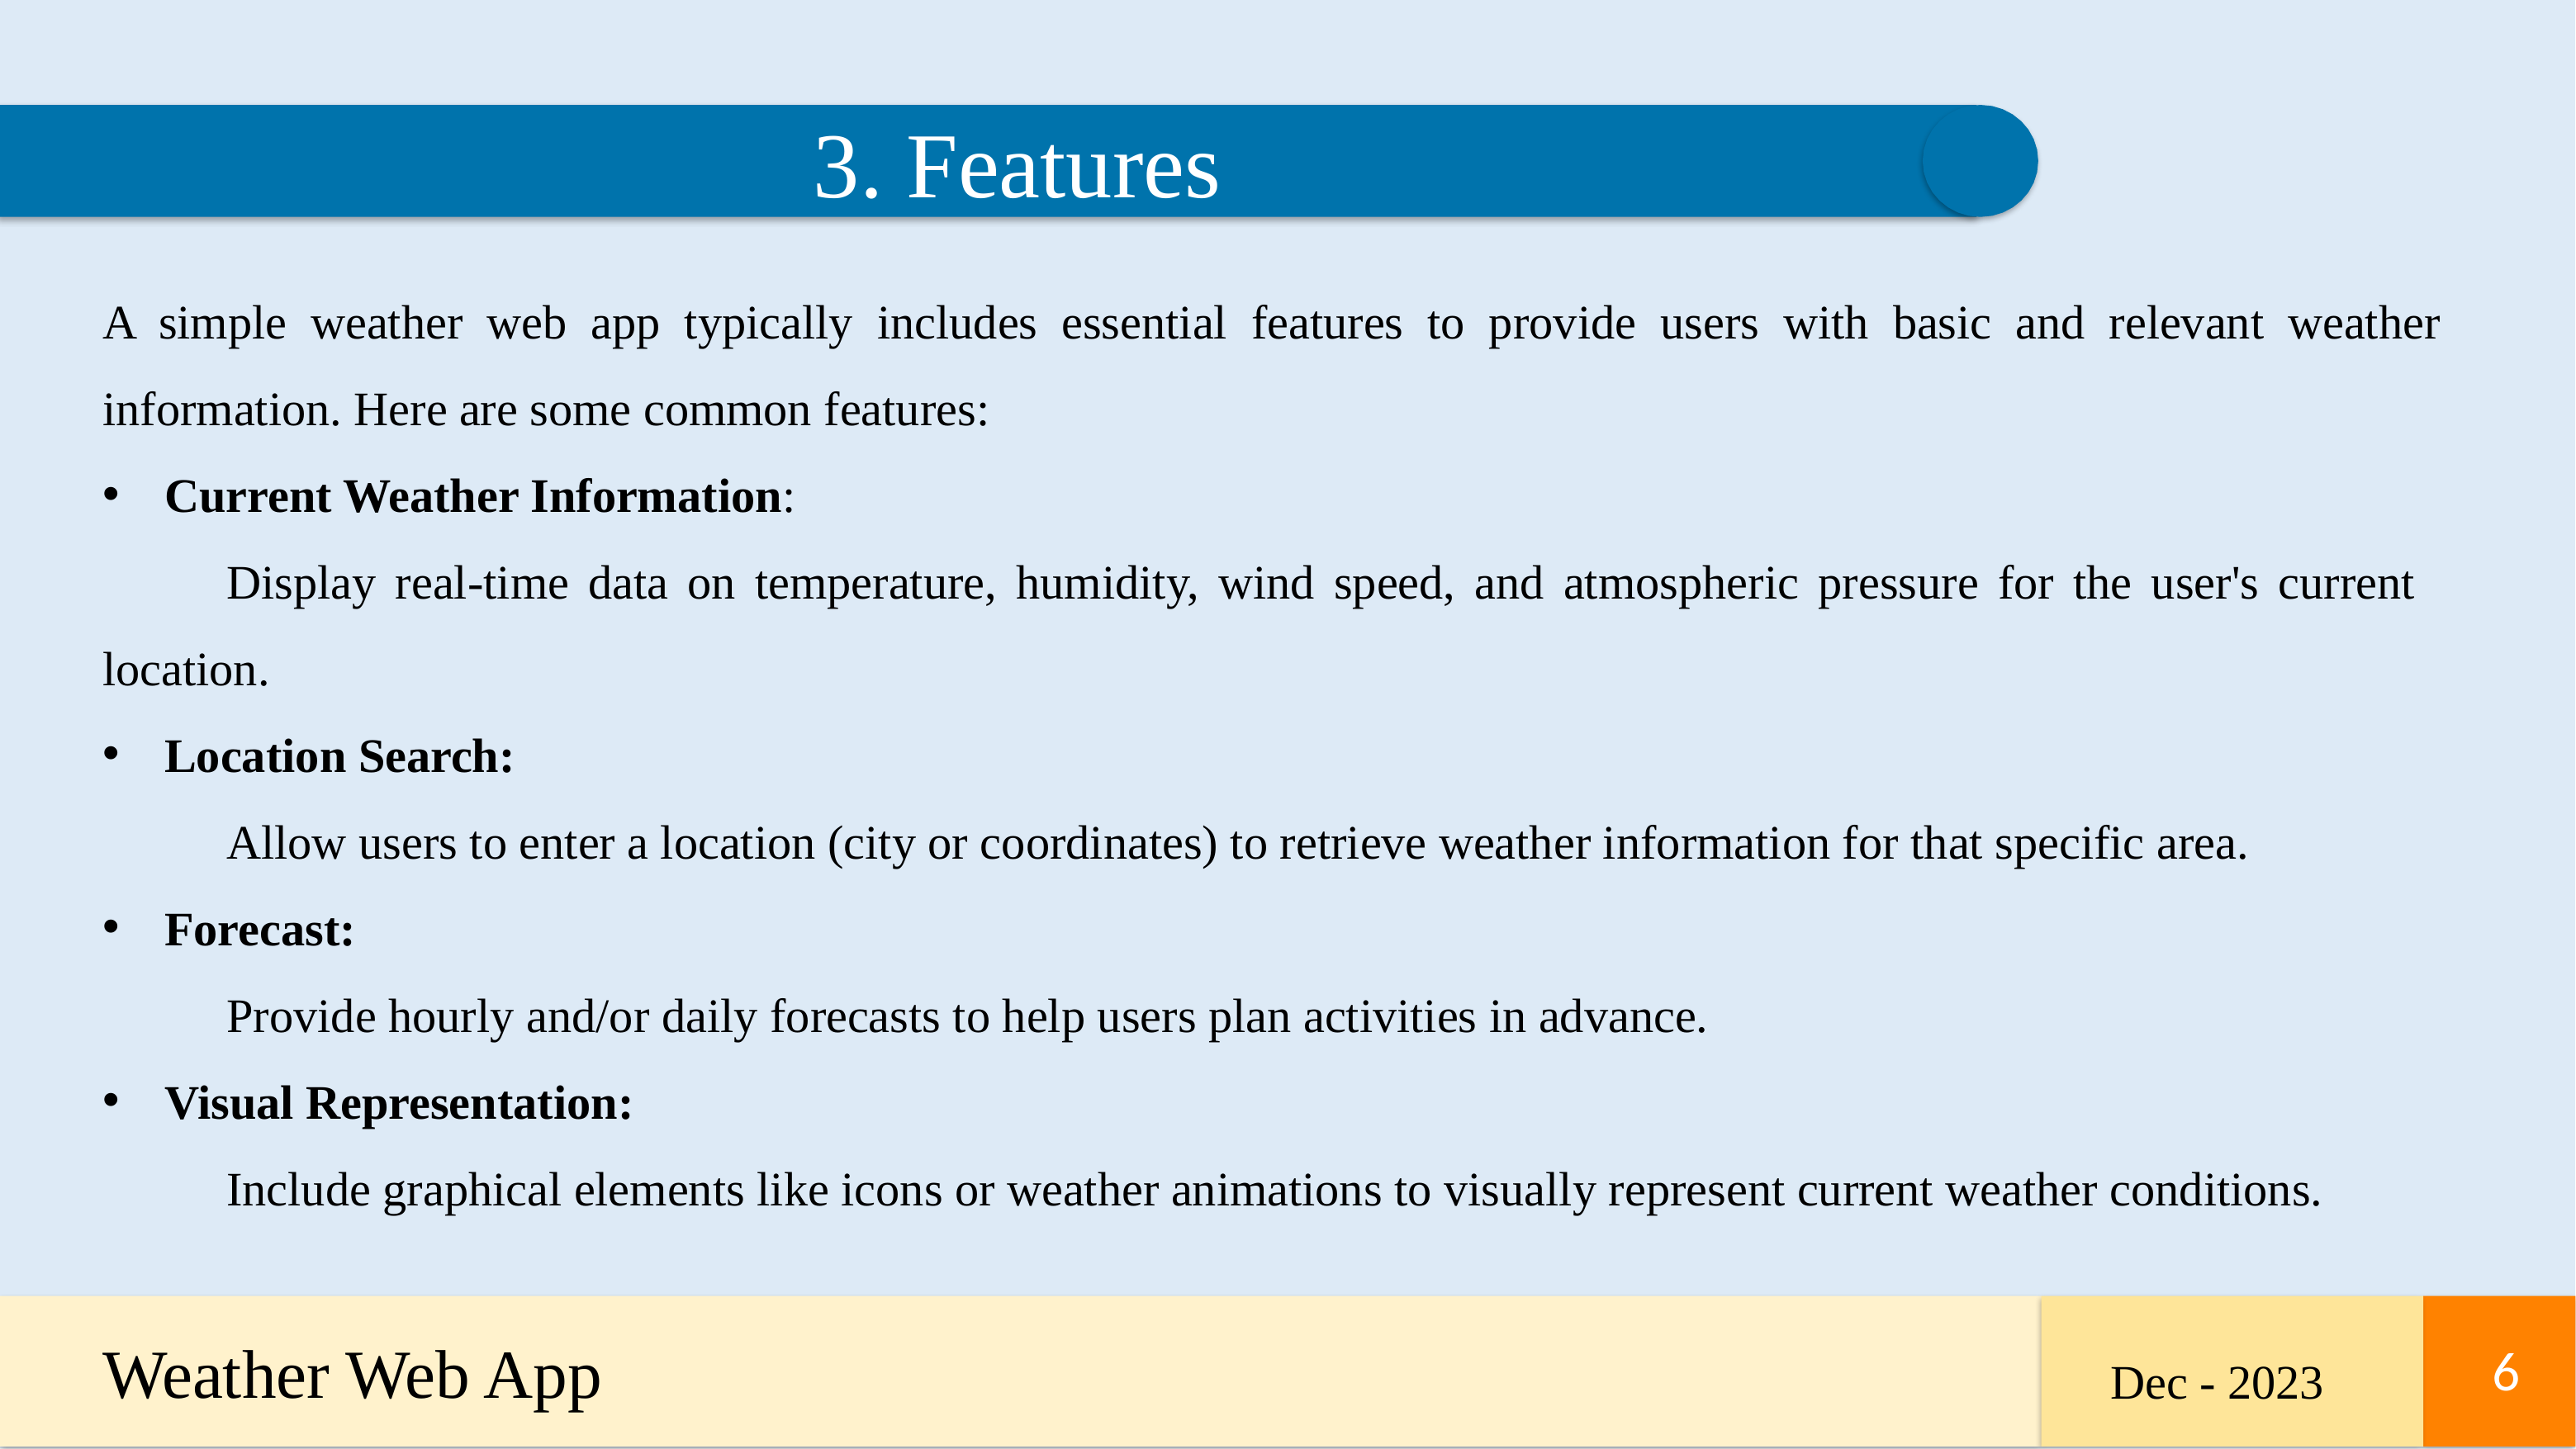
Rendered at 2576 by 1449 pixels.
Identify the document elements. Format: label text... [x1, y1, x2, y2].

text_box A simple weather web app typically includes essential features to provide users with basic and relevant weather information. Here are some common features: Current Weather Information: Display real-time data on temperature, humidity, wind speed, and atmospheric pressure for the user's current location. Location Search: Allow users to enter a location (city or coordinates) to retrieve weather information for that specific area. Forecast: Provide hourly and/or daily forecasts to help users plan activities in advance. Visual Representation: Include graphical elements like icons or weather animations to visually represent current weather conditions. [90, 255, 2455, 1221]
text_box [0, 104, 2039, 218]
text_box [0, 1295, 2576, 1447]
